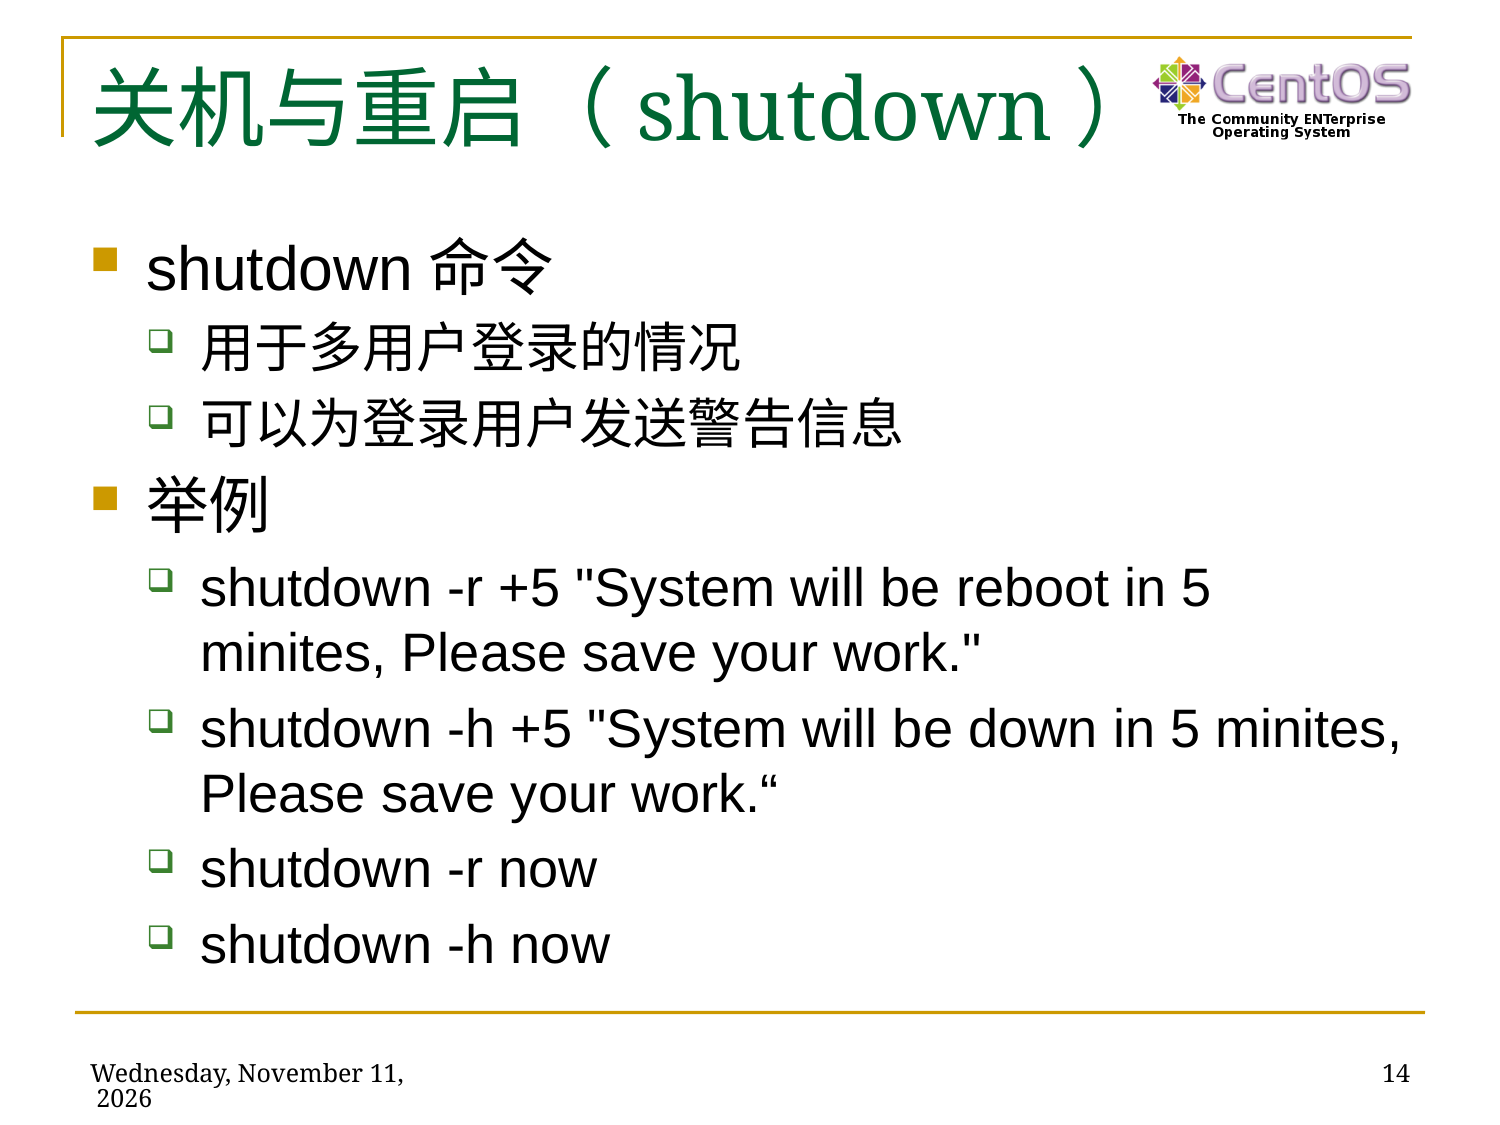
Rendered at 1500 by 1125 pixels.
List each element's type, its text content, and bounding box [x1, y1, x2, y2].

title 关机与重启（shutdown） [74, 45, 1426, 219]
list shutdown命令 用于多用户登录的情况 可以为登录用户发送警告信息 举例 shutdown -r +5 "System will be reboot in 5 minites, Please save your work." shutdown -h +5 "System will be down in 5 minites, Please save your work.“ shutdown -r now shutdown -h now [74, 219, 1426, 1006]
slide_number 14 [1074, 1023, 1426, 1100]
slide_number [74, 1023, 426, 1100]
